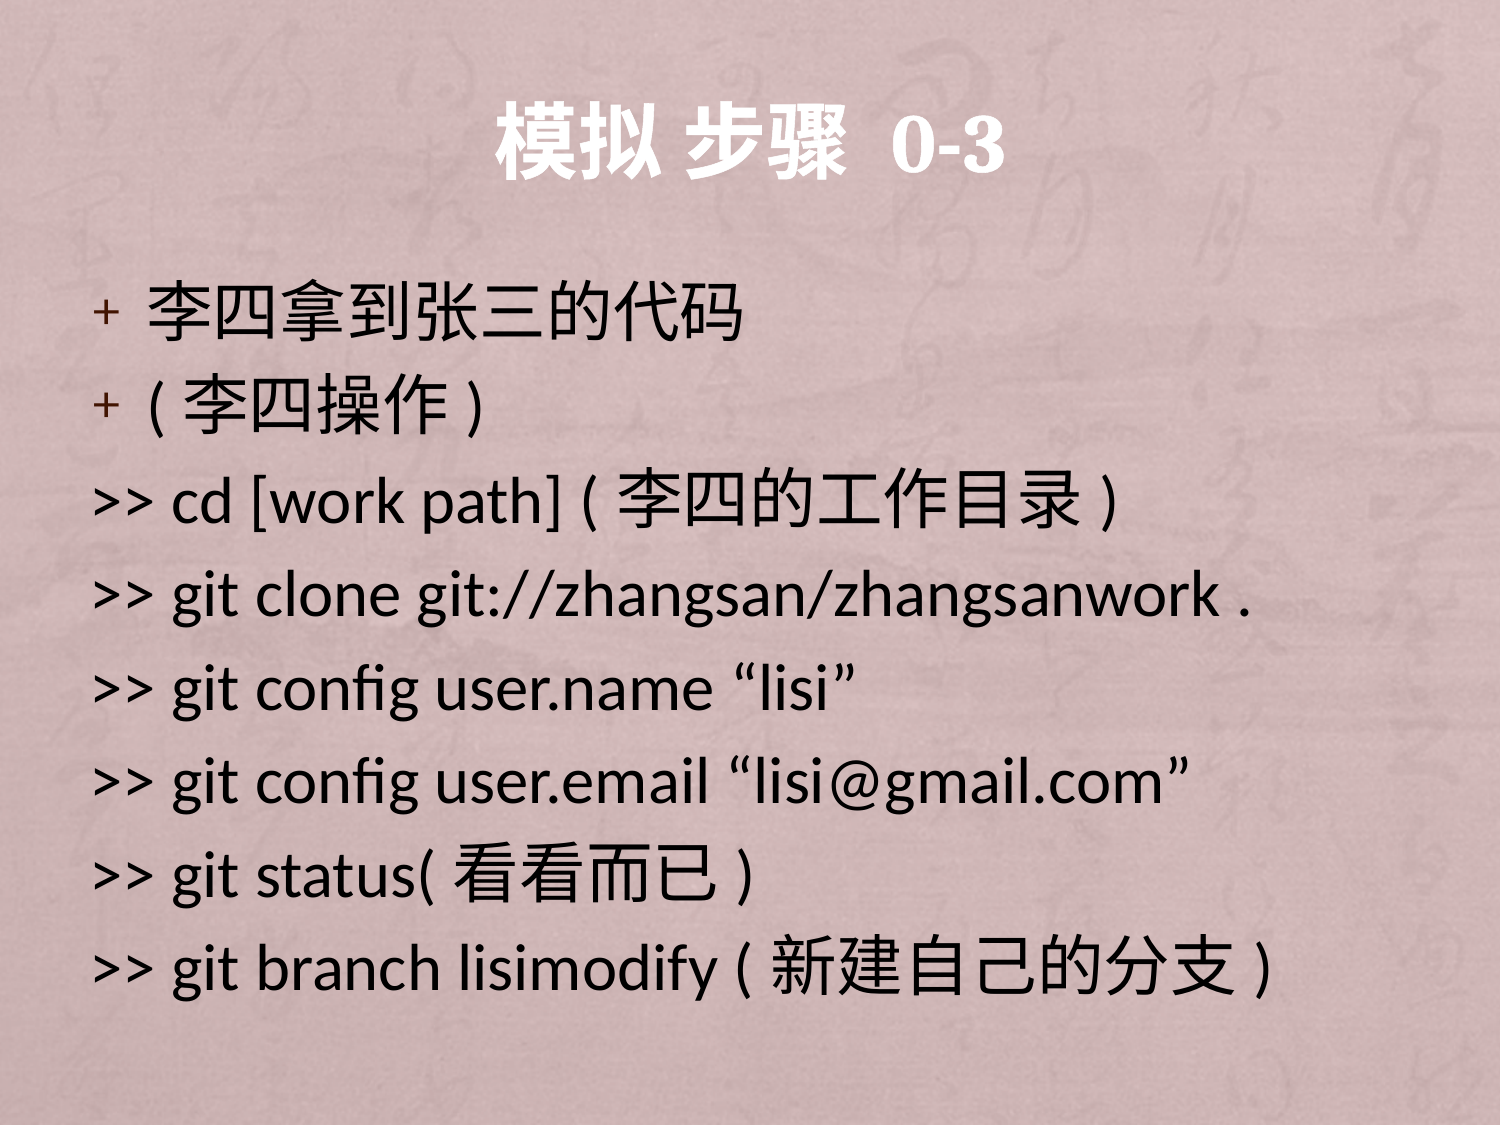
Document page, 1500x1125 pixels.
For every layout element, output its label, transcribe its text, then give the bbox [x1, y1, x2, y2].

list 李四拿到张三的代码 (李四操作) >> cd [work path] (李四的工作目录) >> git clone git://zhangsan/zhangsanwork . >> git config user.name “lisi” >> git config user.email “lisi@gmail.com” >> git status(看看而已) >> git branch lisimodify (新建自己的分支) [75, 262, 1425, 1038]
title 模拟 步骤 0-3 [75, 45, 1425, 233]
